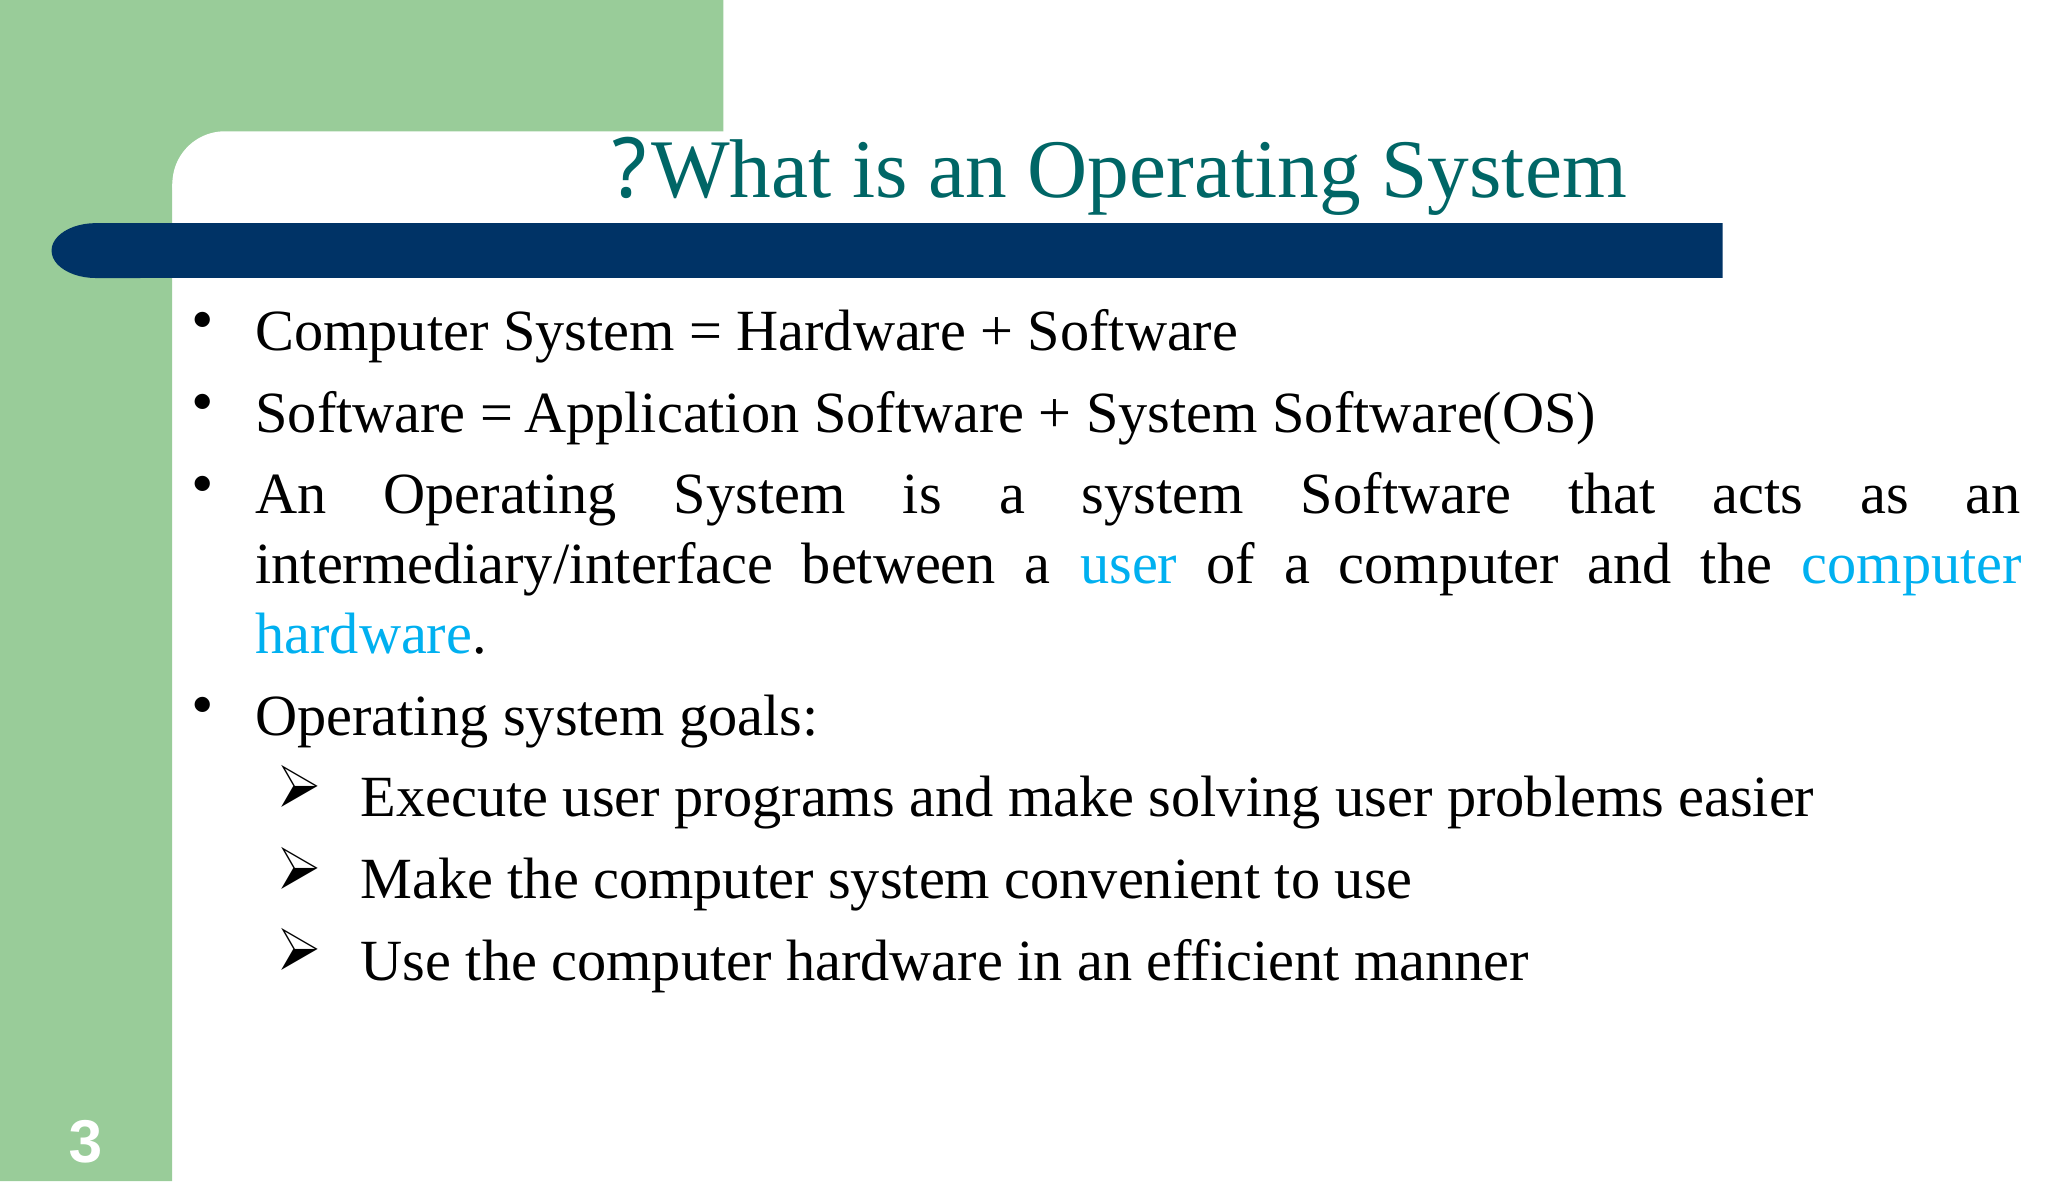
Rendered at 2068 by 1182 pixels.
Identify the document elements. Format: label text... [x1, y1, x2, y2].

title What is an Operating System? [168, 143, 2068, 224]
list Computer System = Hardware + Software Software = Application Software + System Software(OS) An Operating System is a system Software that acts as an intermediary/interface between a user of a computer and the computer hardware. Operating system goals: Execute user programs and make solving user problems easier Make the computer system convenient to use Use the computer hardware in an efficient manner [175, 283, 2040, 1160]
